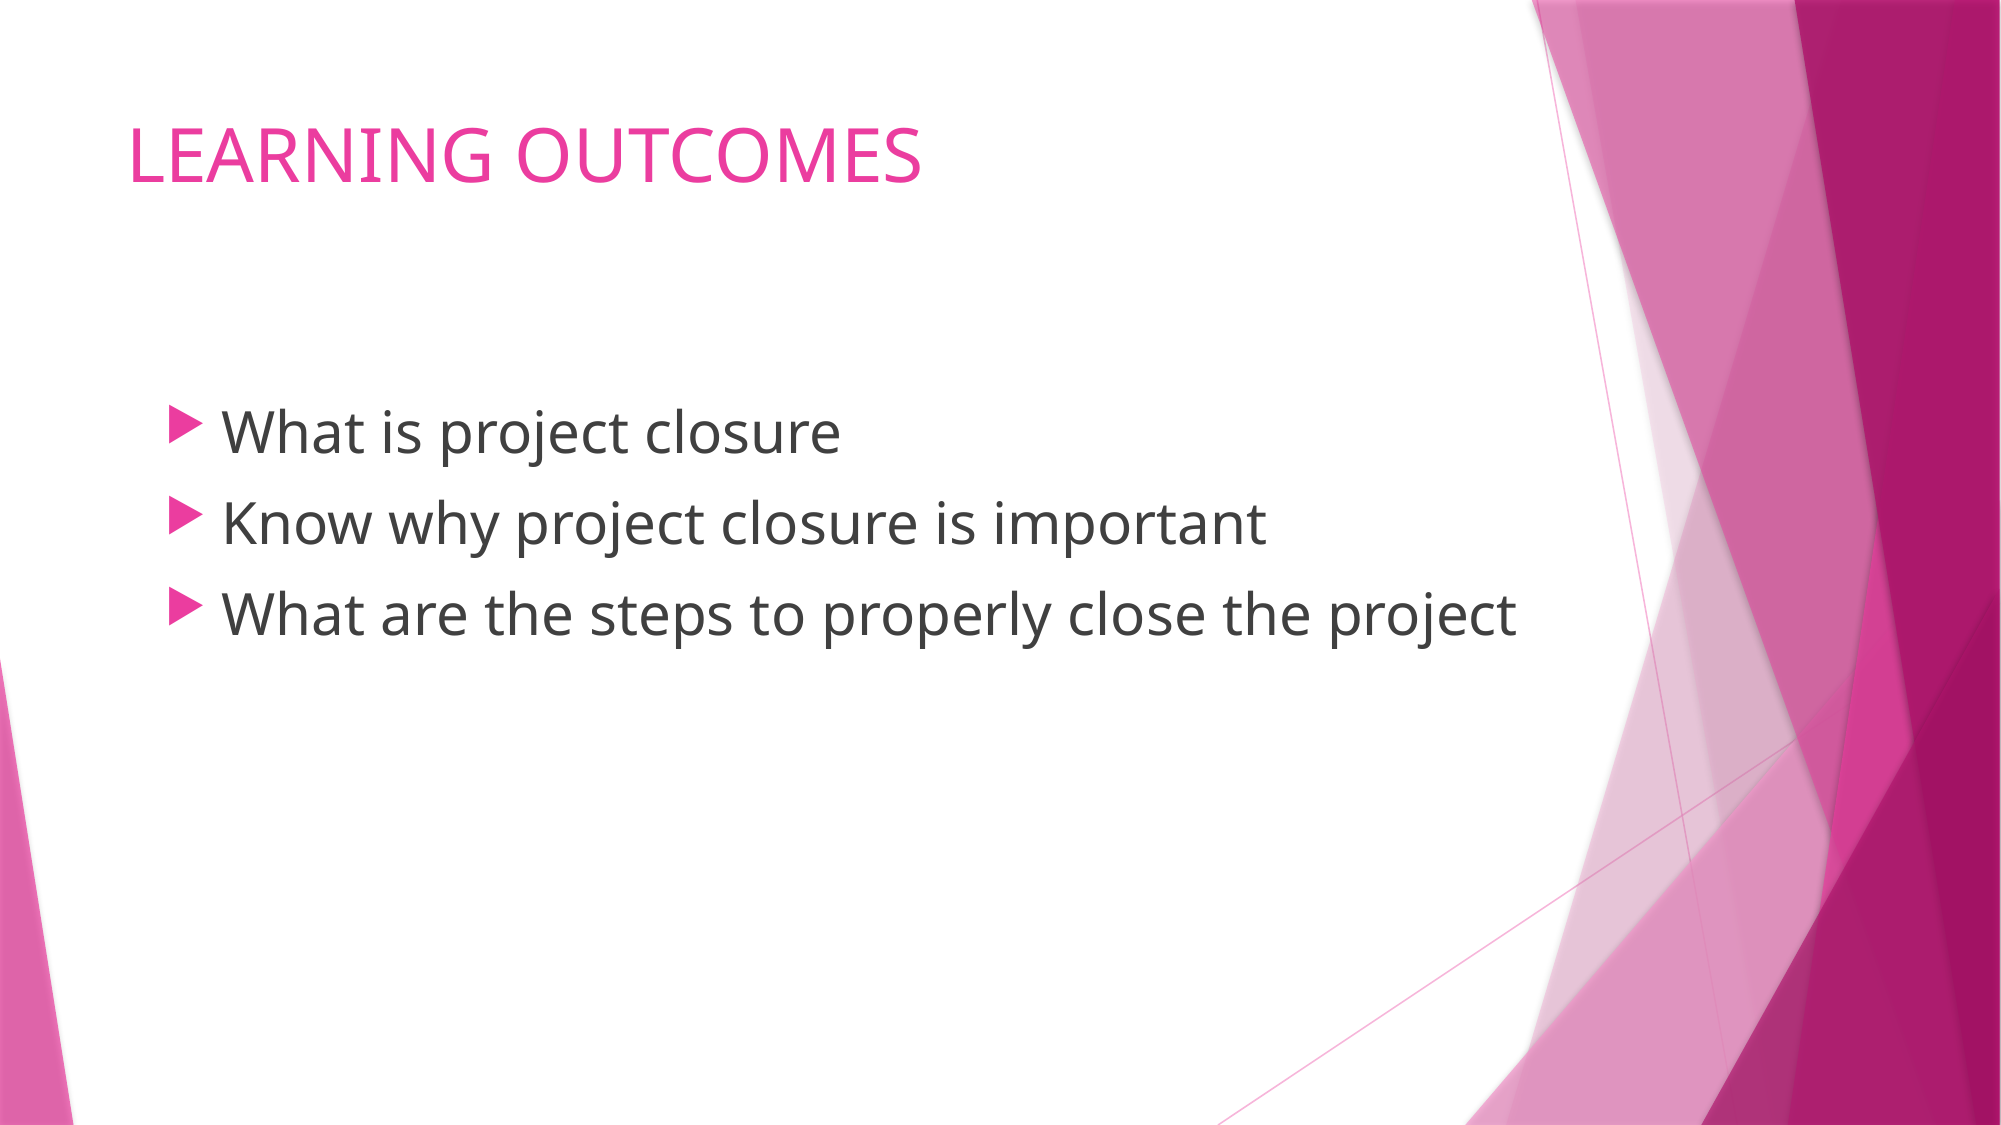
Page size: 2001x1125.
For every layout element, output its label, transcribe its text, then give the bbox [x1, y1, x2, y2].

title LEARNING OUTCOMES [111, 99, 1522, 317]
list What is project closure Know why project closure is important What are the steps to properly close the project [149, 388, 1850, 950]
